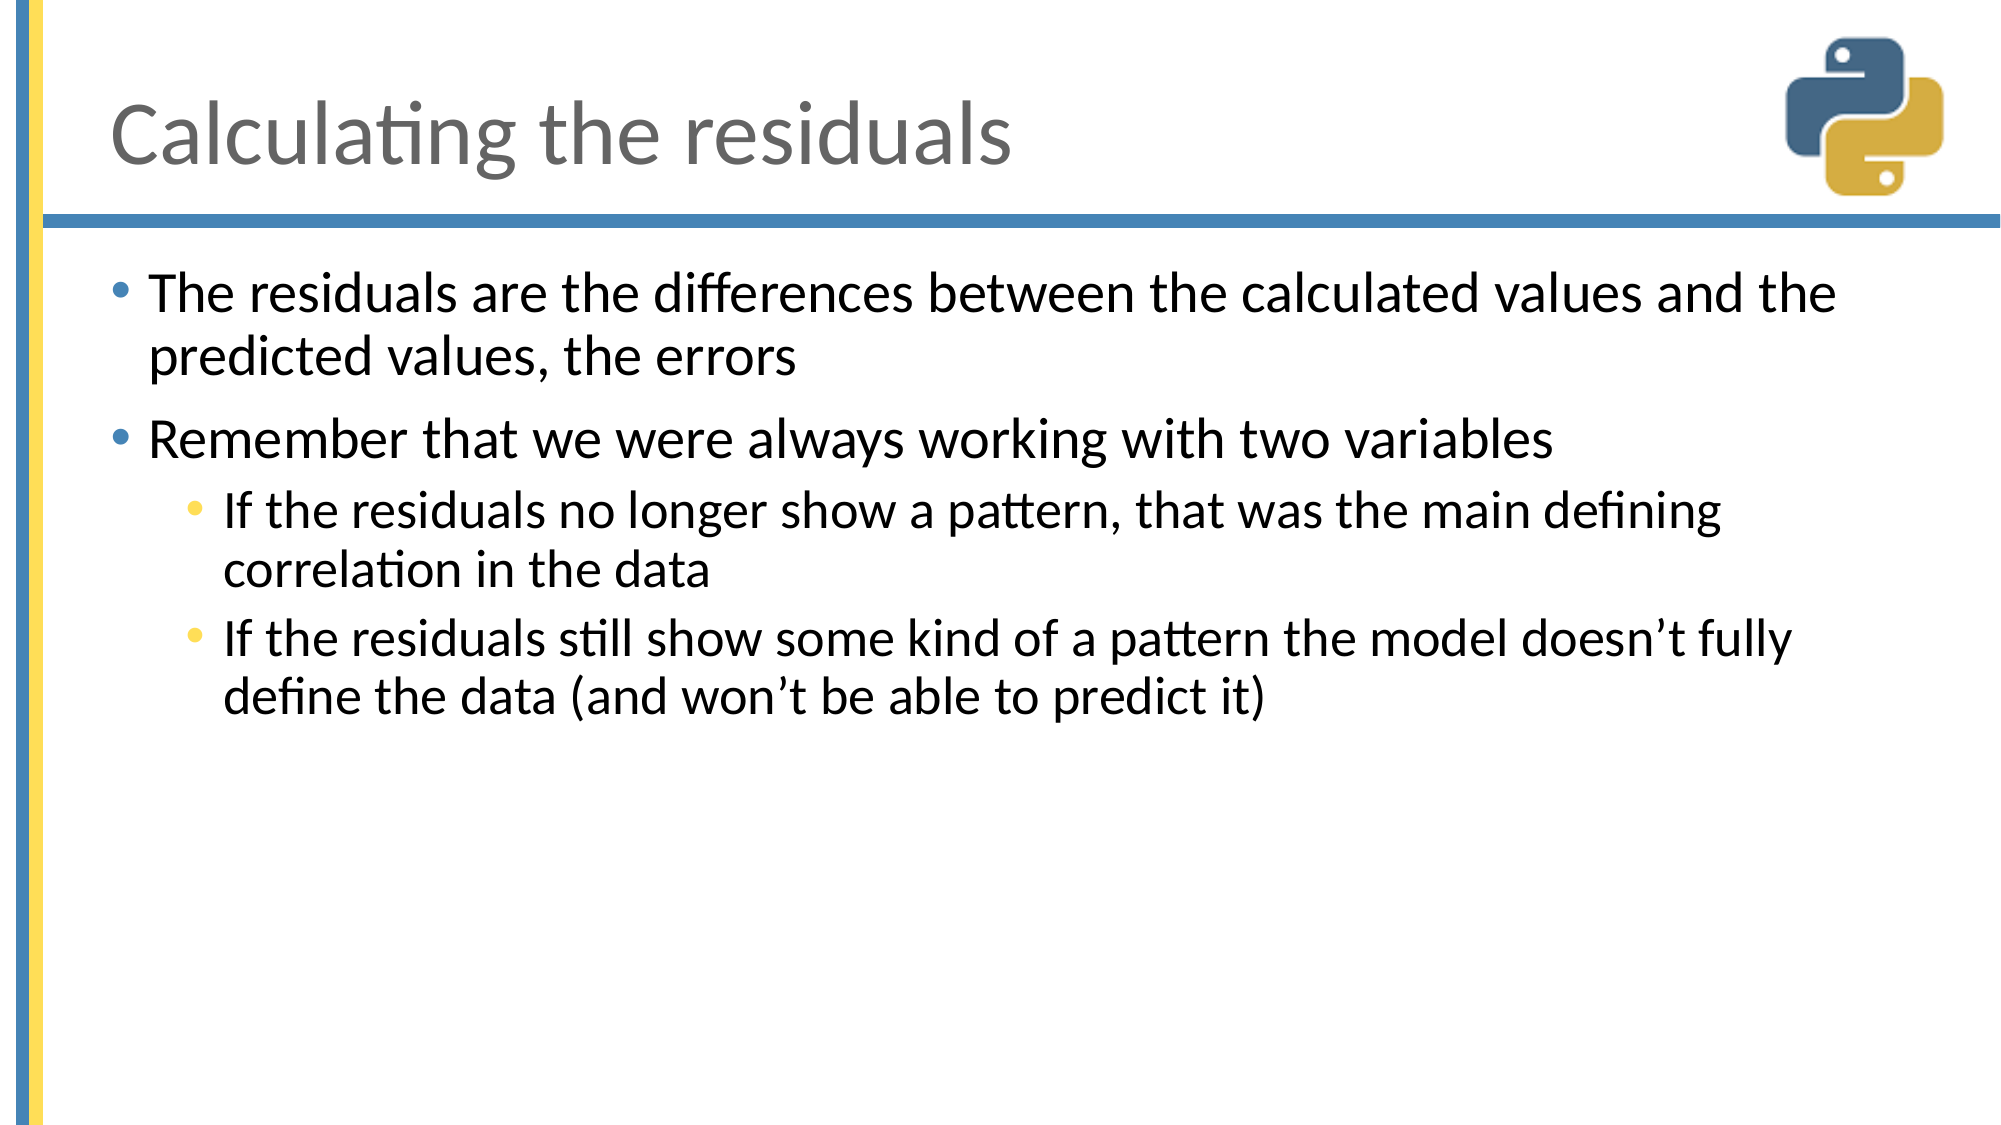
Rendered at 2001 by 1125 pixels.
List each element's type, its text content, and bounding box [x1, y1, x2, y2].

picture [1747, 18, 1987, 205]
list The residuals are the differences between the calculated values and the predicted values, the errors Remember that we were always working with two variables If the residuals no longer show a pattern, that was the main defining correlation in the data If the residuals still show some kind of a pattern the model doesn’t fully define the data (and won’t be able to predict it) [95, 254, 1948, 1014]
title Calculating the residuals [95, 59, 1863, 211]
